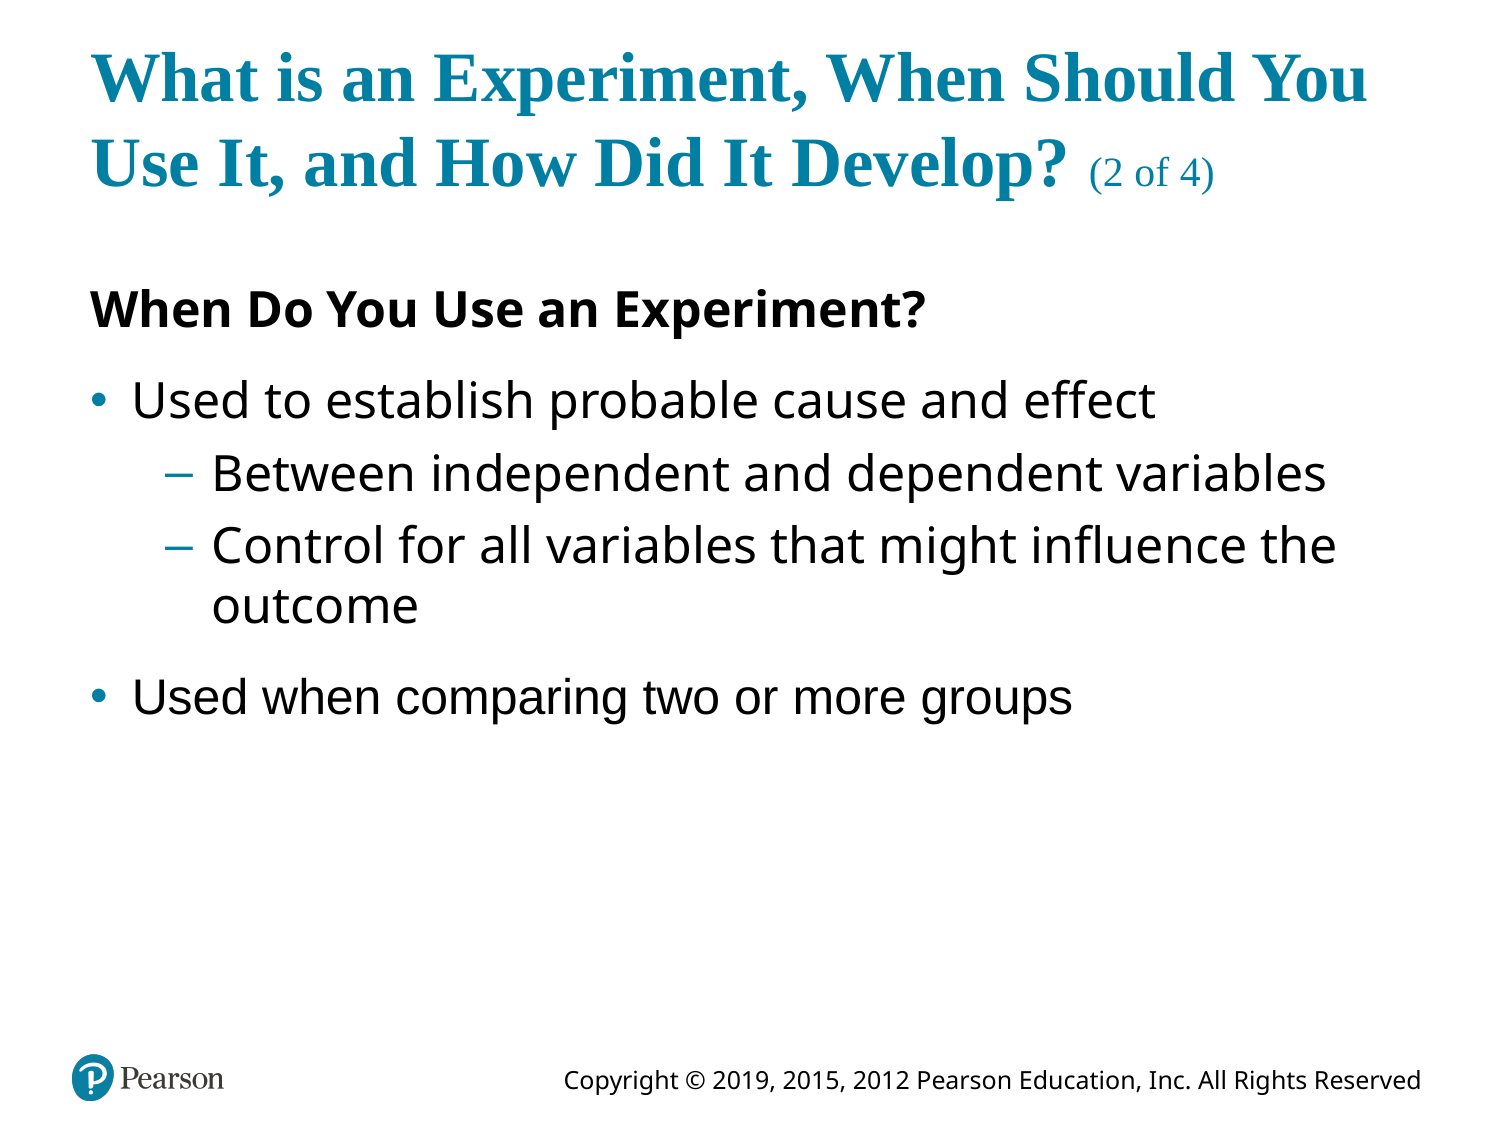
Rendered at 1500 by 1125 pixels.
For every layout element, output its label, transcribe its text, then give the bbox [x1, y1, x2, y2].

picture [80, 1063, 106, 1088]
picture [98, 1054, 224, 1101]
picture [72, 1054, 88, 1070]
picture [72, 1087, 83, 1101]
title What is an Experiment, When Should You Use It, and How Did It Develop? (2 of 4) [75, 35, 1425, 216]
list When Do You Use an Experiment? Used to establish probable cause and effect Between independent and dependent variables Control for all variables that might influence the outcome Used when comparing two or more groups [75, 262, 1425, 730]
